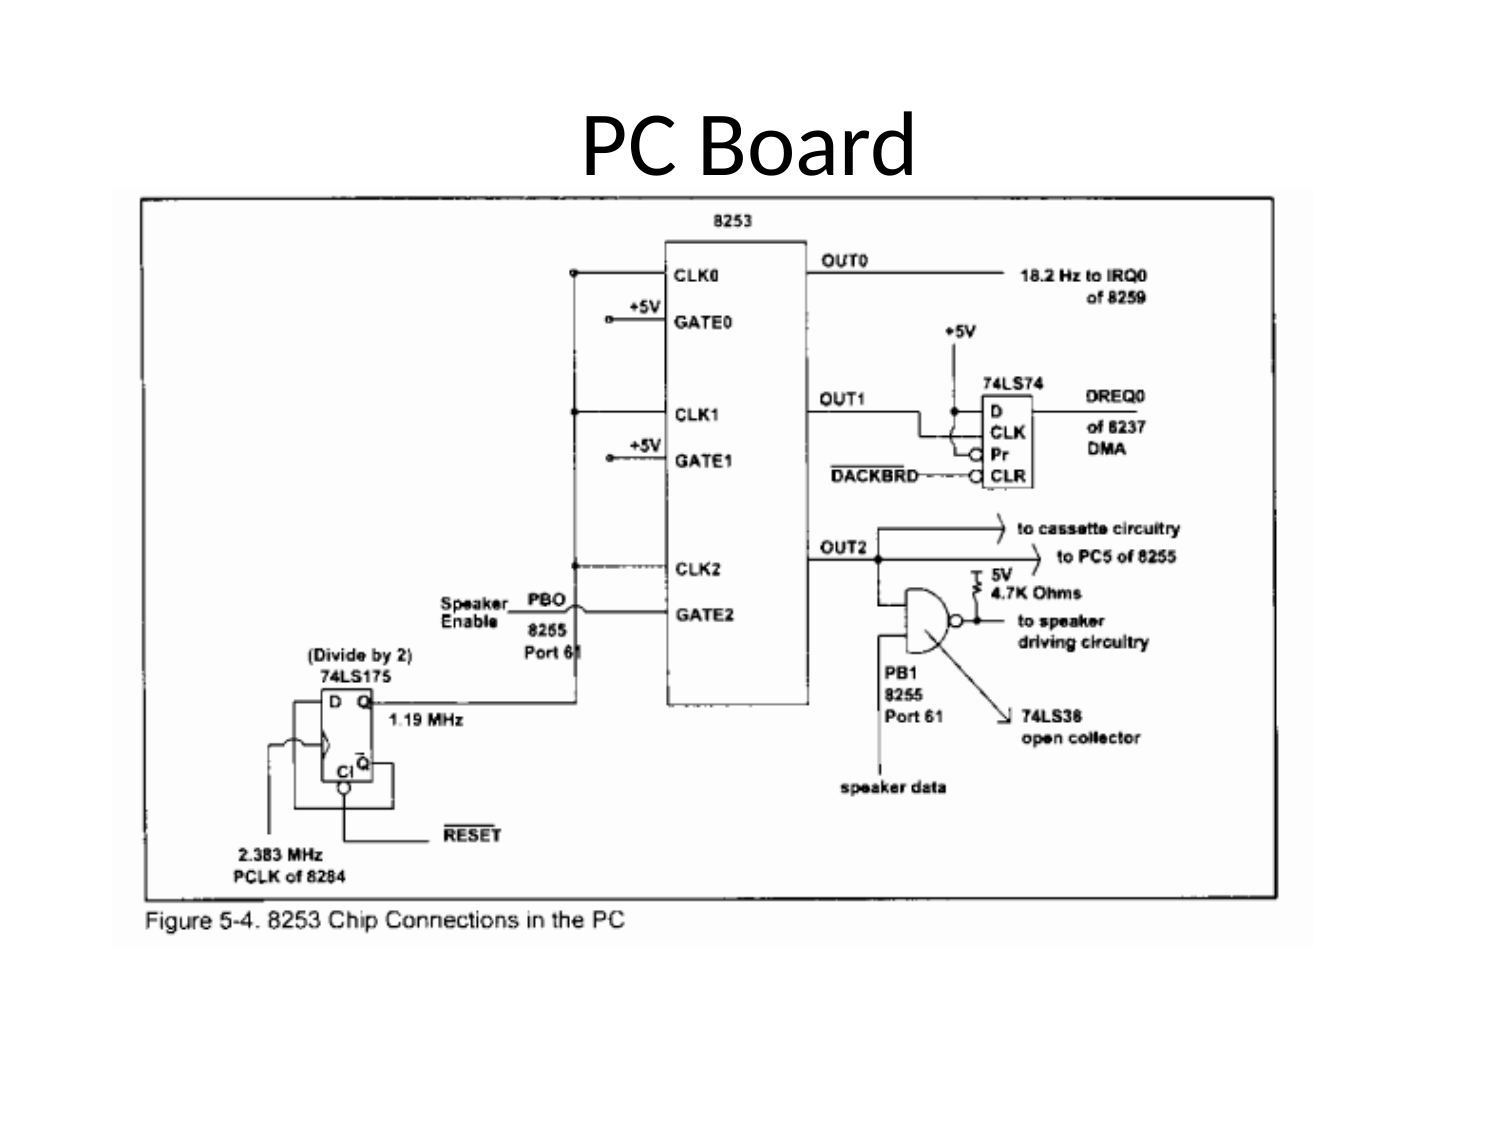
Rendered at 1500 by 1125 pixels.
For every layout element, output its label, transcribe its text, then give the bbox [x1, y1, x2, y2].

picture [112, 187, 1313, 948]
title PC Board [75, 45, 1425, 233]
